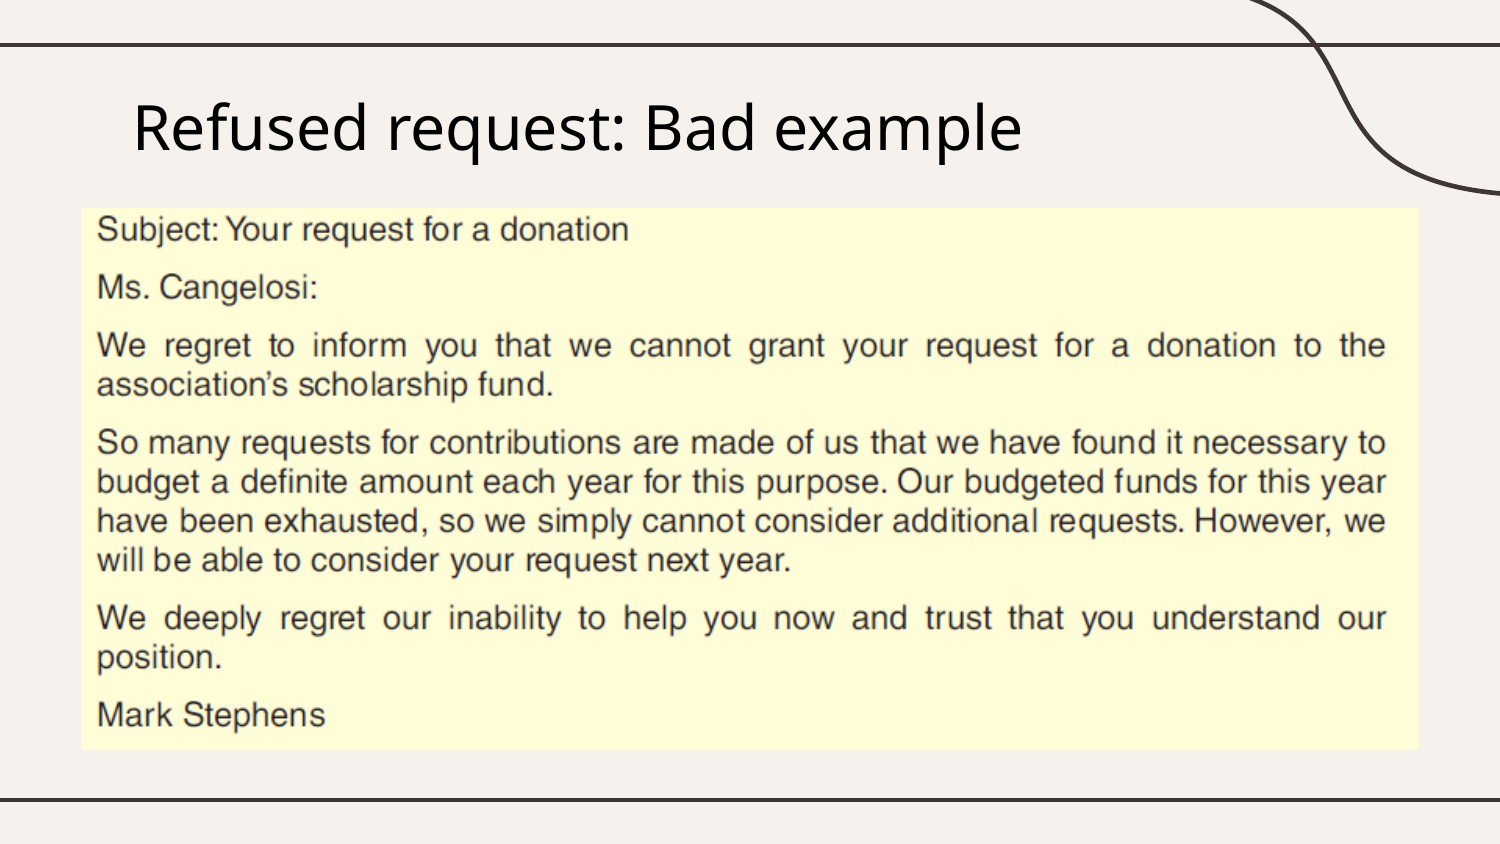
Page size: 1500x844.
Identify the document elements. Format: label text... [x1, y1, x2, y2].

title Refused request: Bad example [116, 72, 1309, 167]
picture [80, 208, 1419, 750]
